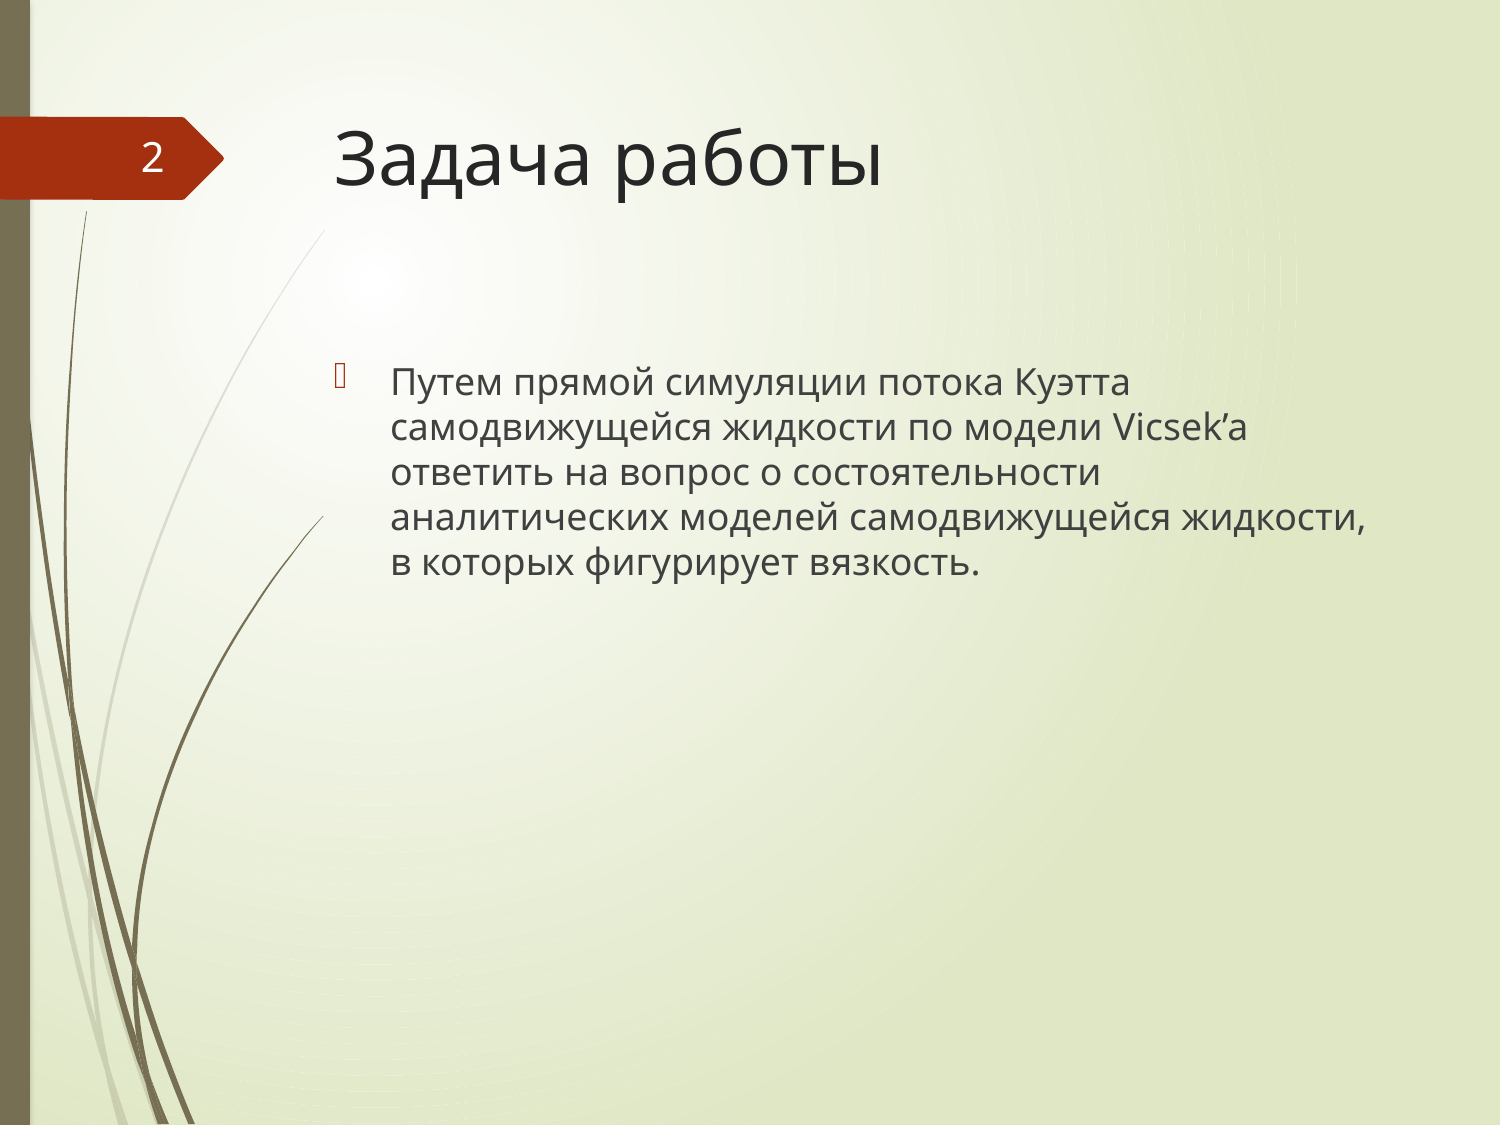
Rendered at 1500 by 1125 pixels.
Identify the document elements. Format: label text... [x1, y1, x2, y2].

slide_number 2 [83, 129, 180, 190]
list Путем прямой симуляции потока Куэтта самодвижущейся жидкости по модели Vicsek’a ответить на вопрос о состоятельности аналитических моделей самодвижущейся жидкости, в которых фигурирует вязкость. [318, 350, 1400, 970]
title Задача работы [319, 102, 1400, 313]
